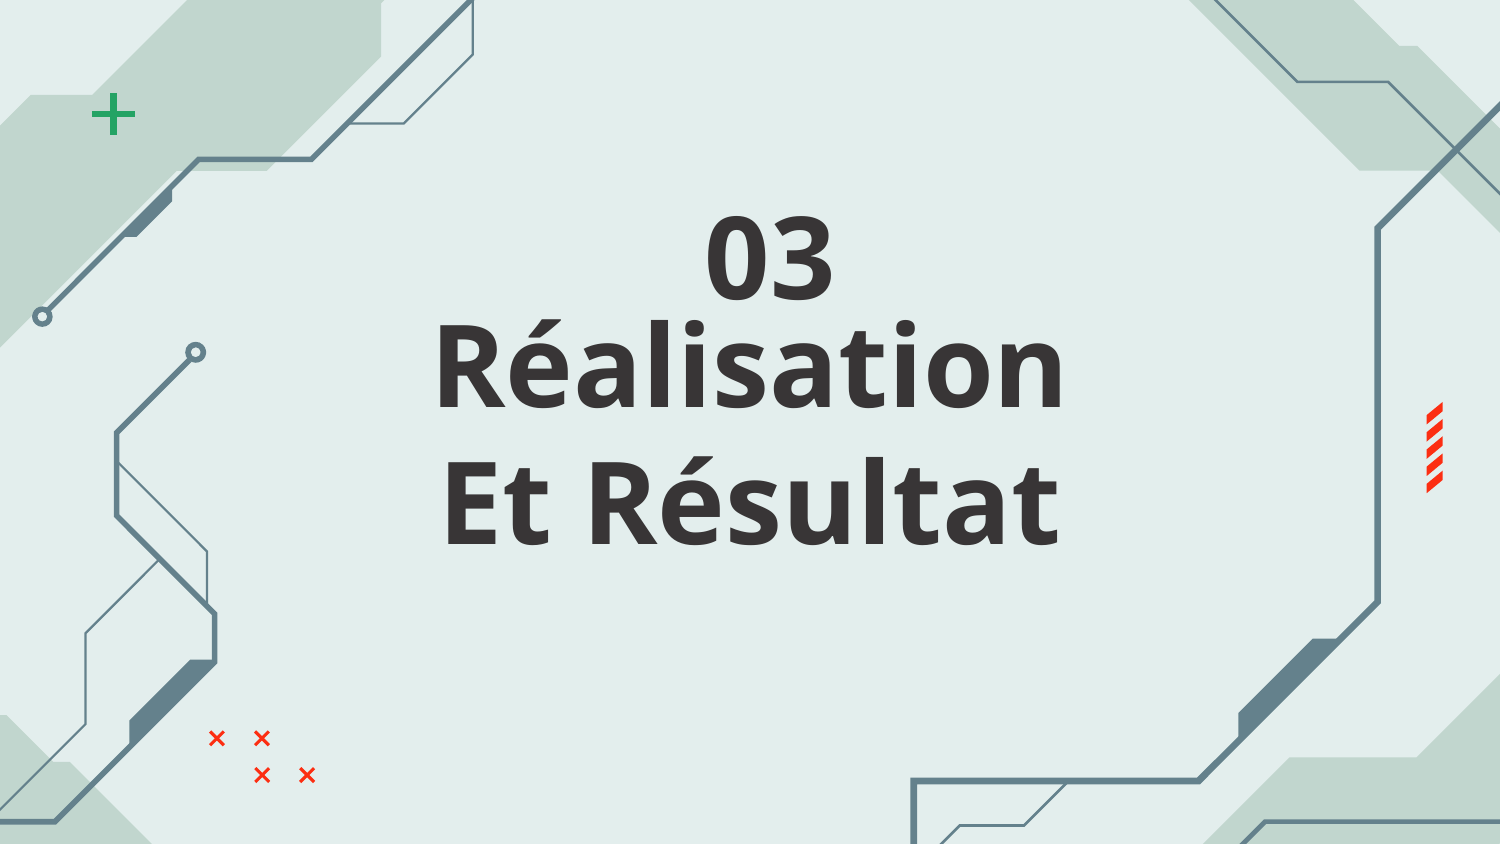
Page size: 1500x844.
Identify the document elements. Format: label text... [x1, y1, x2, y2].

title 03 [642, 190, 899, 318]
title Réalisation Et Résultat [216, 343, 1284, 517]
